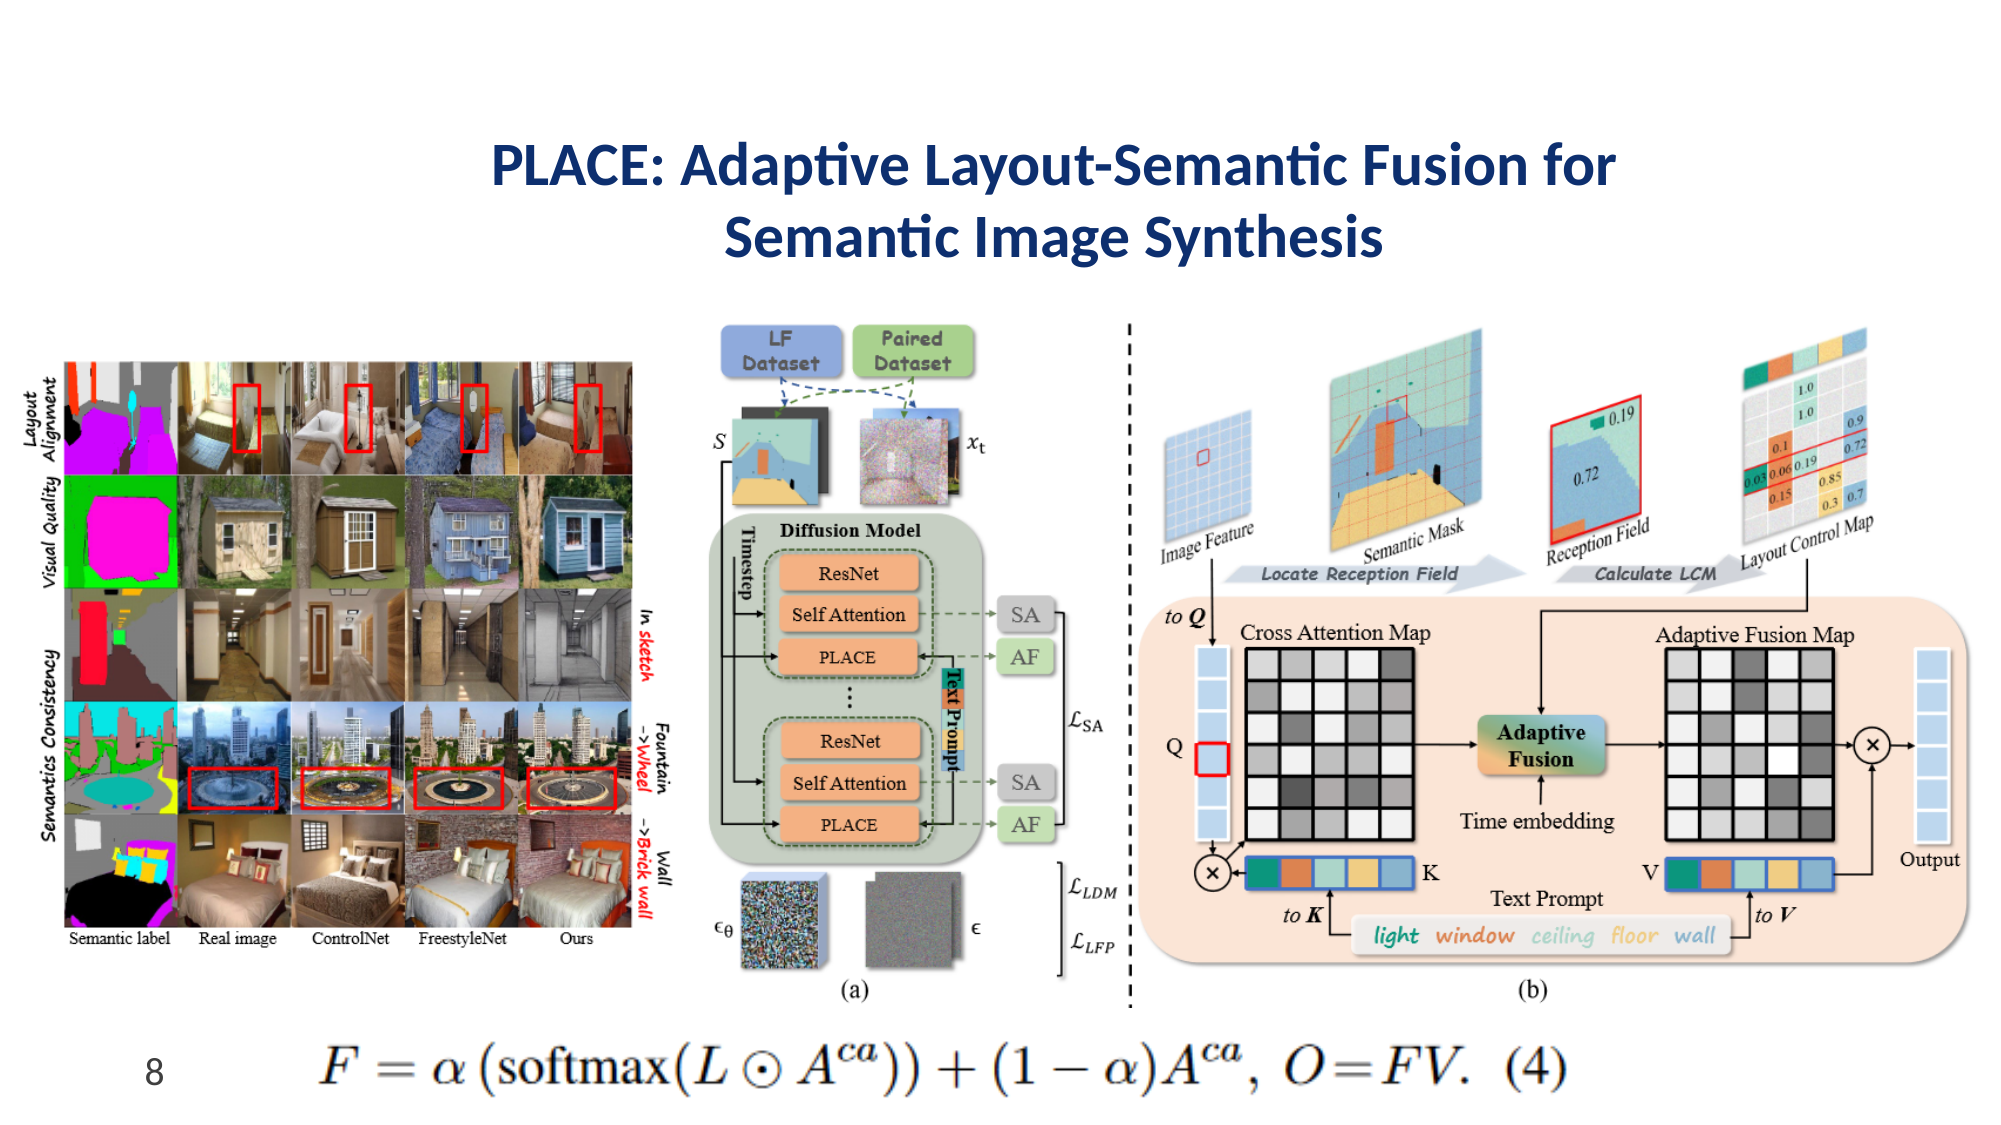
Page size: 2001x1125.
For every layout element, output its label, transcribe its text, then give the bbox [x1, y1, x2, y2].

text_box PLACE: Adaptive Layout-Semantic Fusion for Semantic Image Synthesis [423, 125, 1683, 270]
picture [312, 1025, 1597, 1115]
picture [2, 286, 1998, 1008]
slide_number 8 [0, 1046, 165, 1095]
